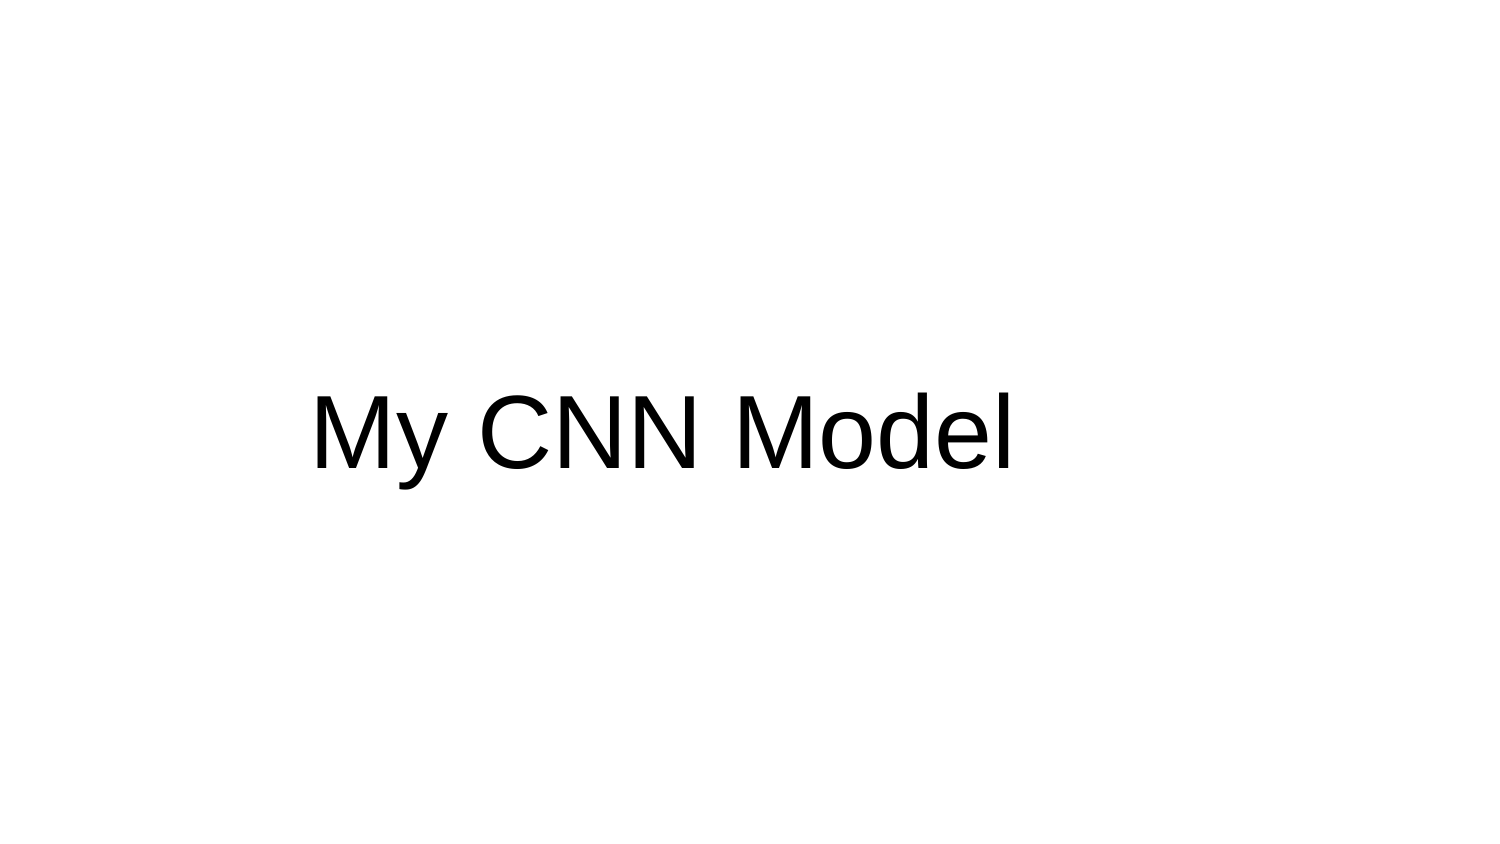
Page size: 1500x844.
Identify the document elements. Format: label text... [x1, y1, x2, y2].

text_box My CNN Model [295, 349, 1205, 505]
